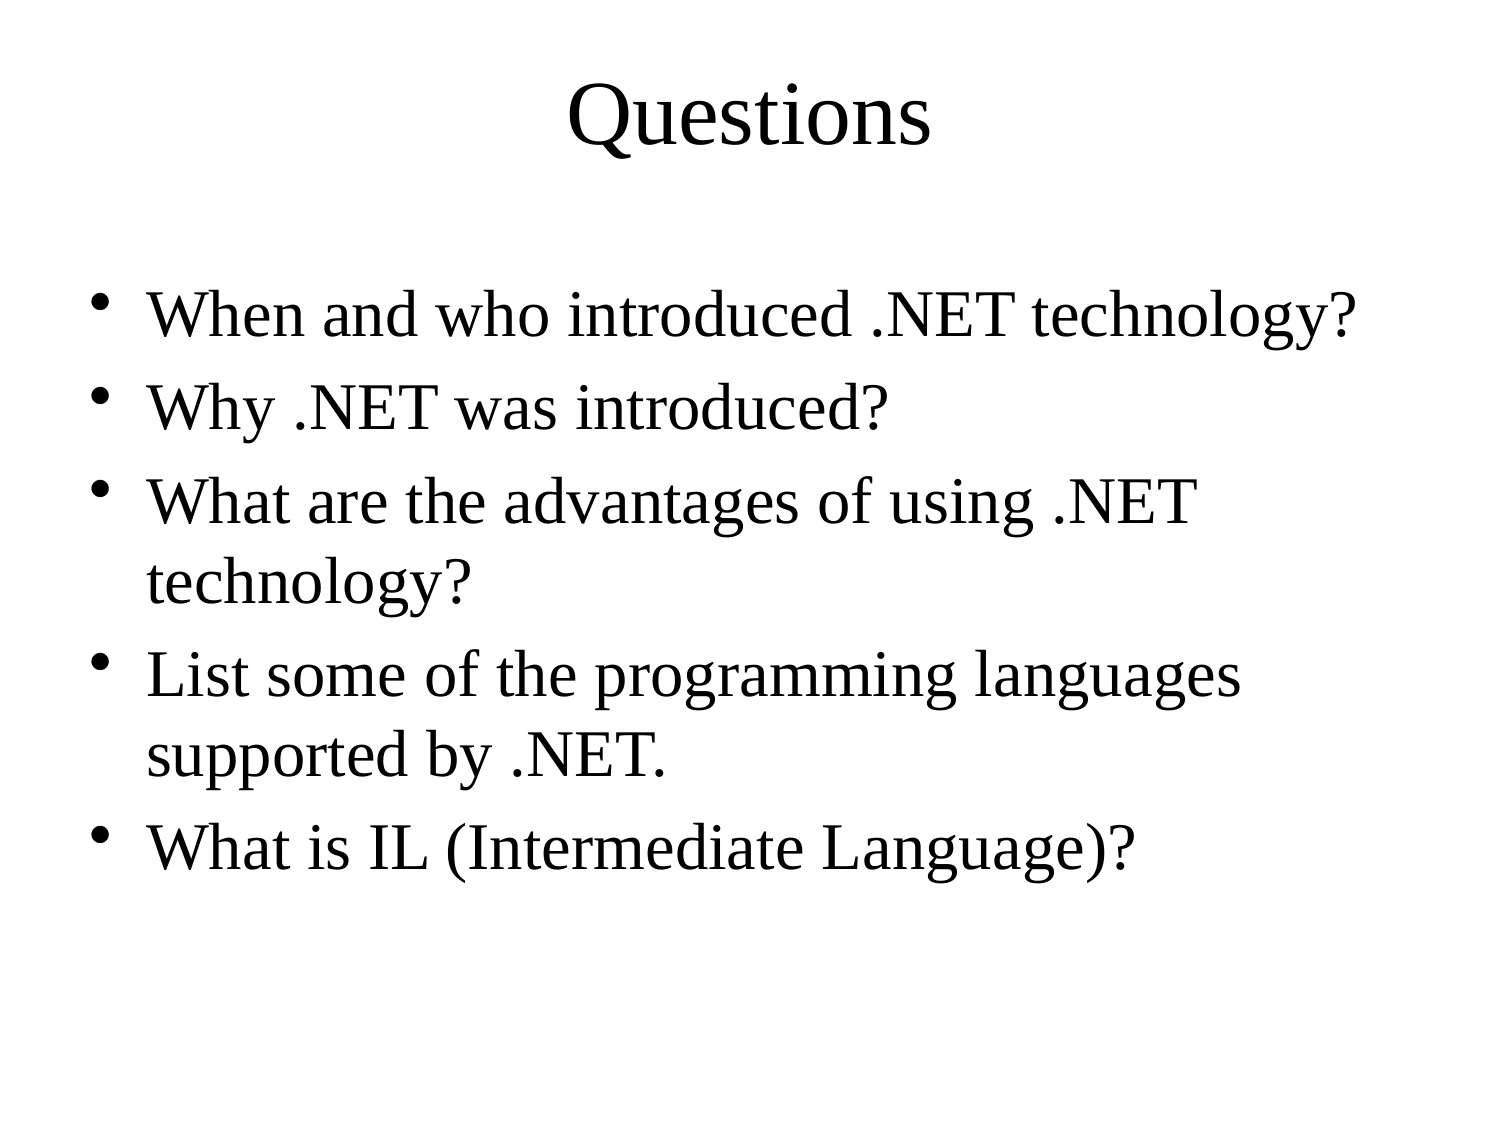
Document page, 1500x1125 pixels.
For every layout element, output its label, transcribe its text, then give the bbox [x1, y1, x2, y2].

list When and who introduced .NET technology? Why .NET was introduced? What are the advantages of using .NET technology? List some of the programming languages supported by .NET. What is IL (Intermediate Language)? [75, 262, 1425, 1005]
title Questions [75, 45, 1425, 233]
